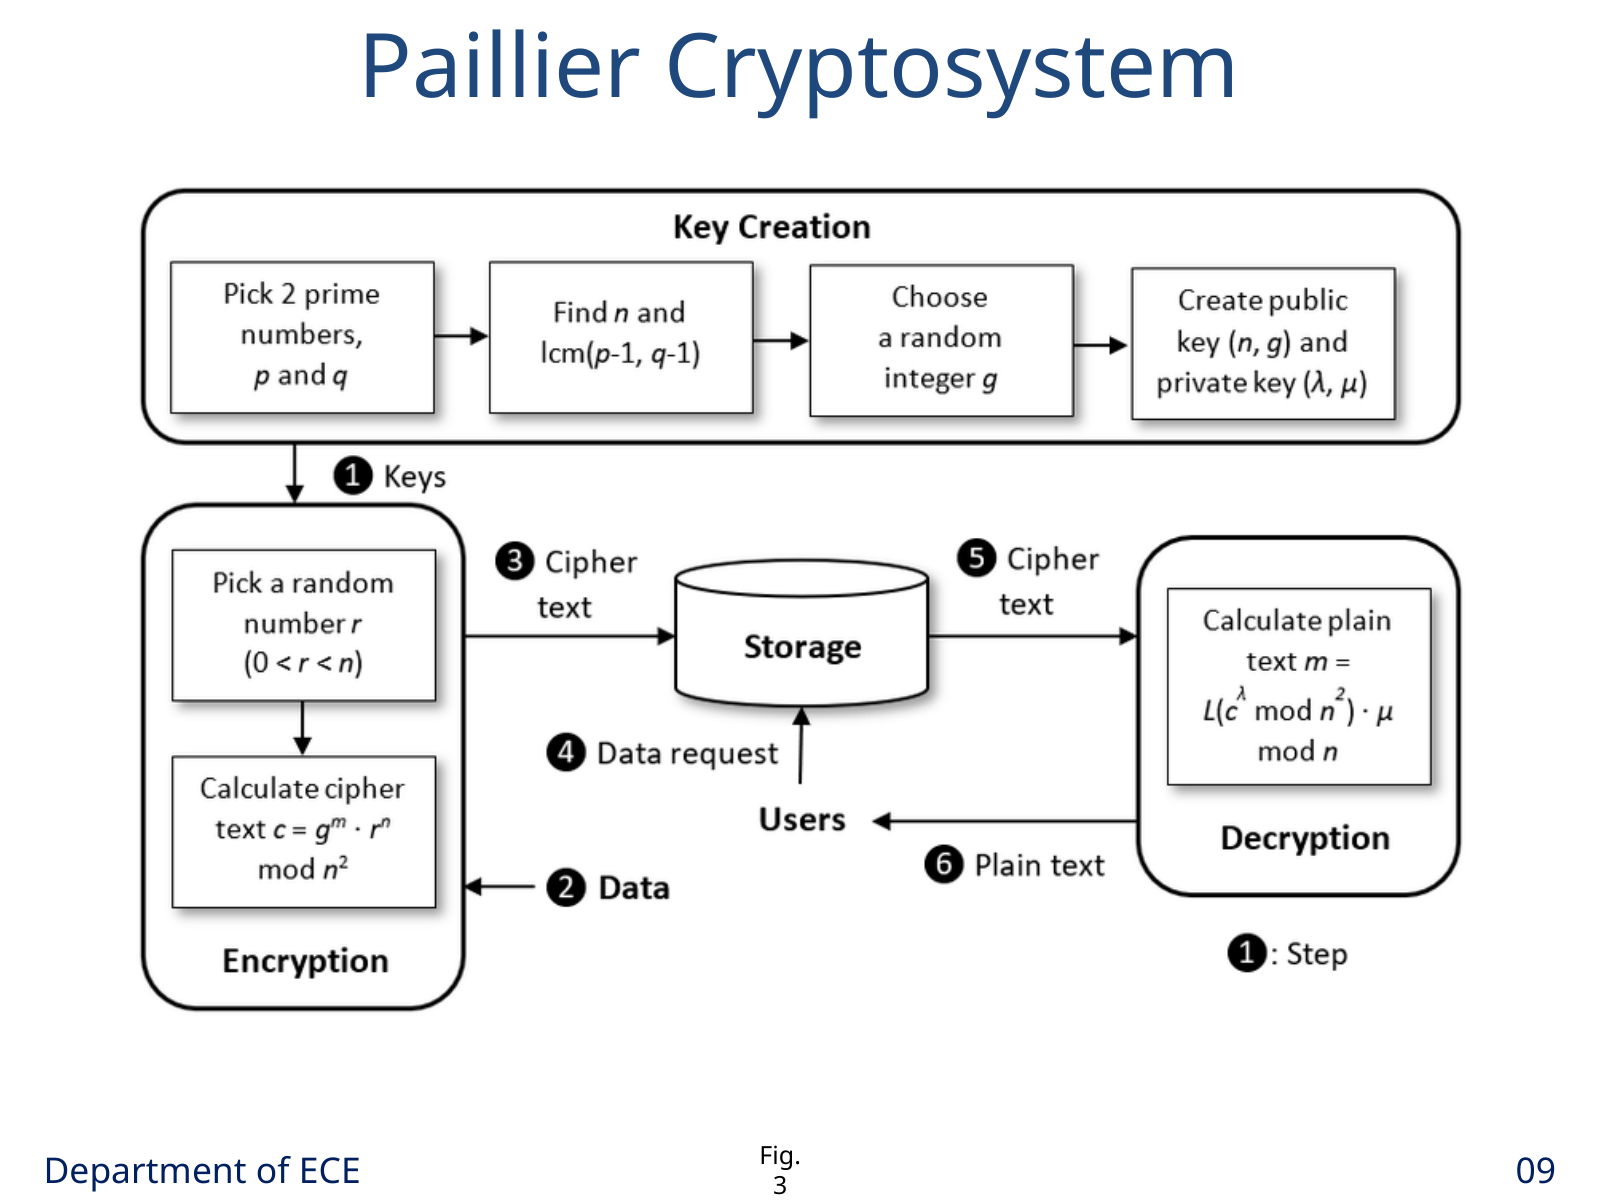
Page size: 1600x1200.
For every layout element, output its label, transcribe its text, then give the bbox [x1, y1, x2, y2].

text_box Paillier Cryptosystem [15, 8, 1585, 116]
text_box [124, 170, 1480, 1030]
text_box Department of ECE [43, 1148, 750, 1191]
text_box 09 [1317, 1148, 1557, 1191]
text_box Fig. 3 [750, 1139, 811, 1200]
